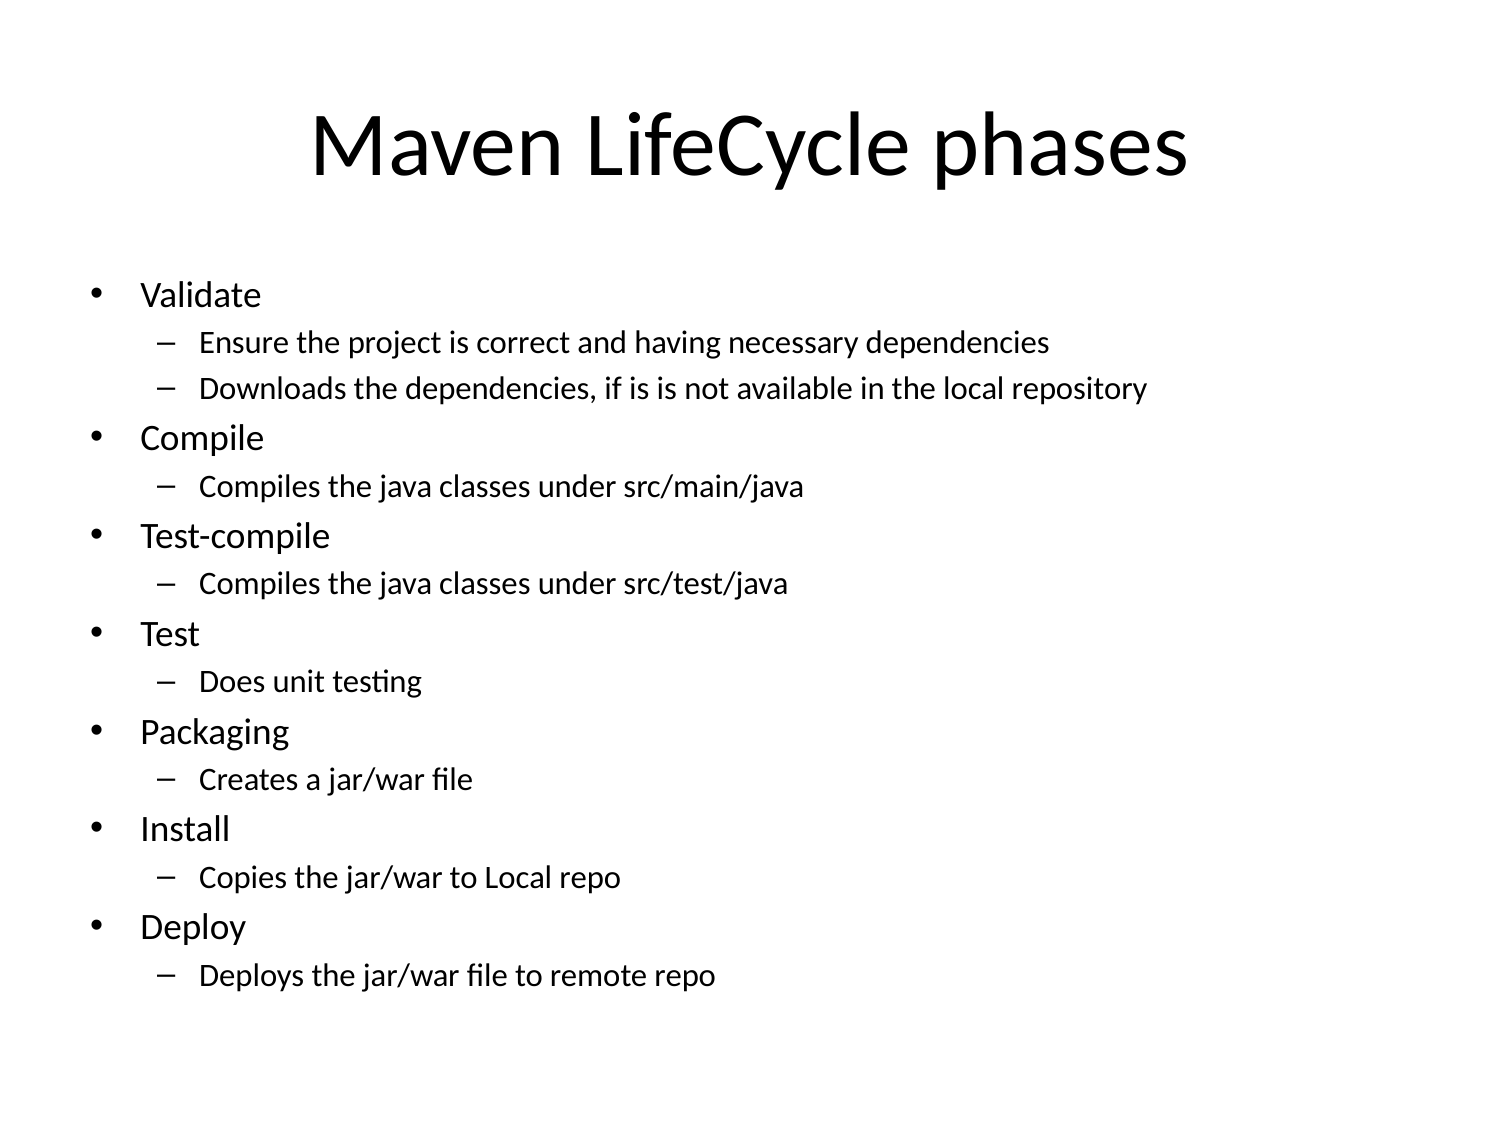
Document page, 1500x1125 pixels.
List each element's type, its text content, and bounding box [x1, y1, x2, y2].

list Validate Ensure the project is correct and having necessary dependencies Downloads the dependencies, if is is not available in the local repository Compile Compiles the java classes under src/main/java Test-compile Compiles the java classes under src/test/java Test Does unit testing Packaging Creates a jar/war file Install Copies the jar/war to Local repo Deploy Deploys the jar/war file to remote repo [75, 262, 1425, 1005]
title Maven LifeCycle phases [75, 45, 1425, 233]
